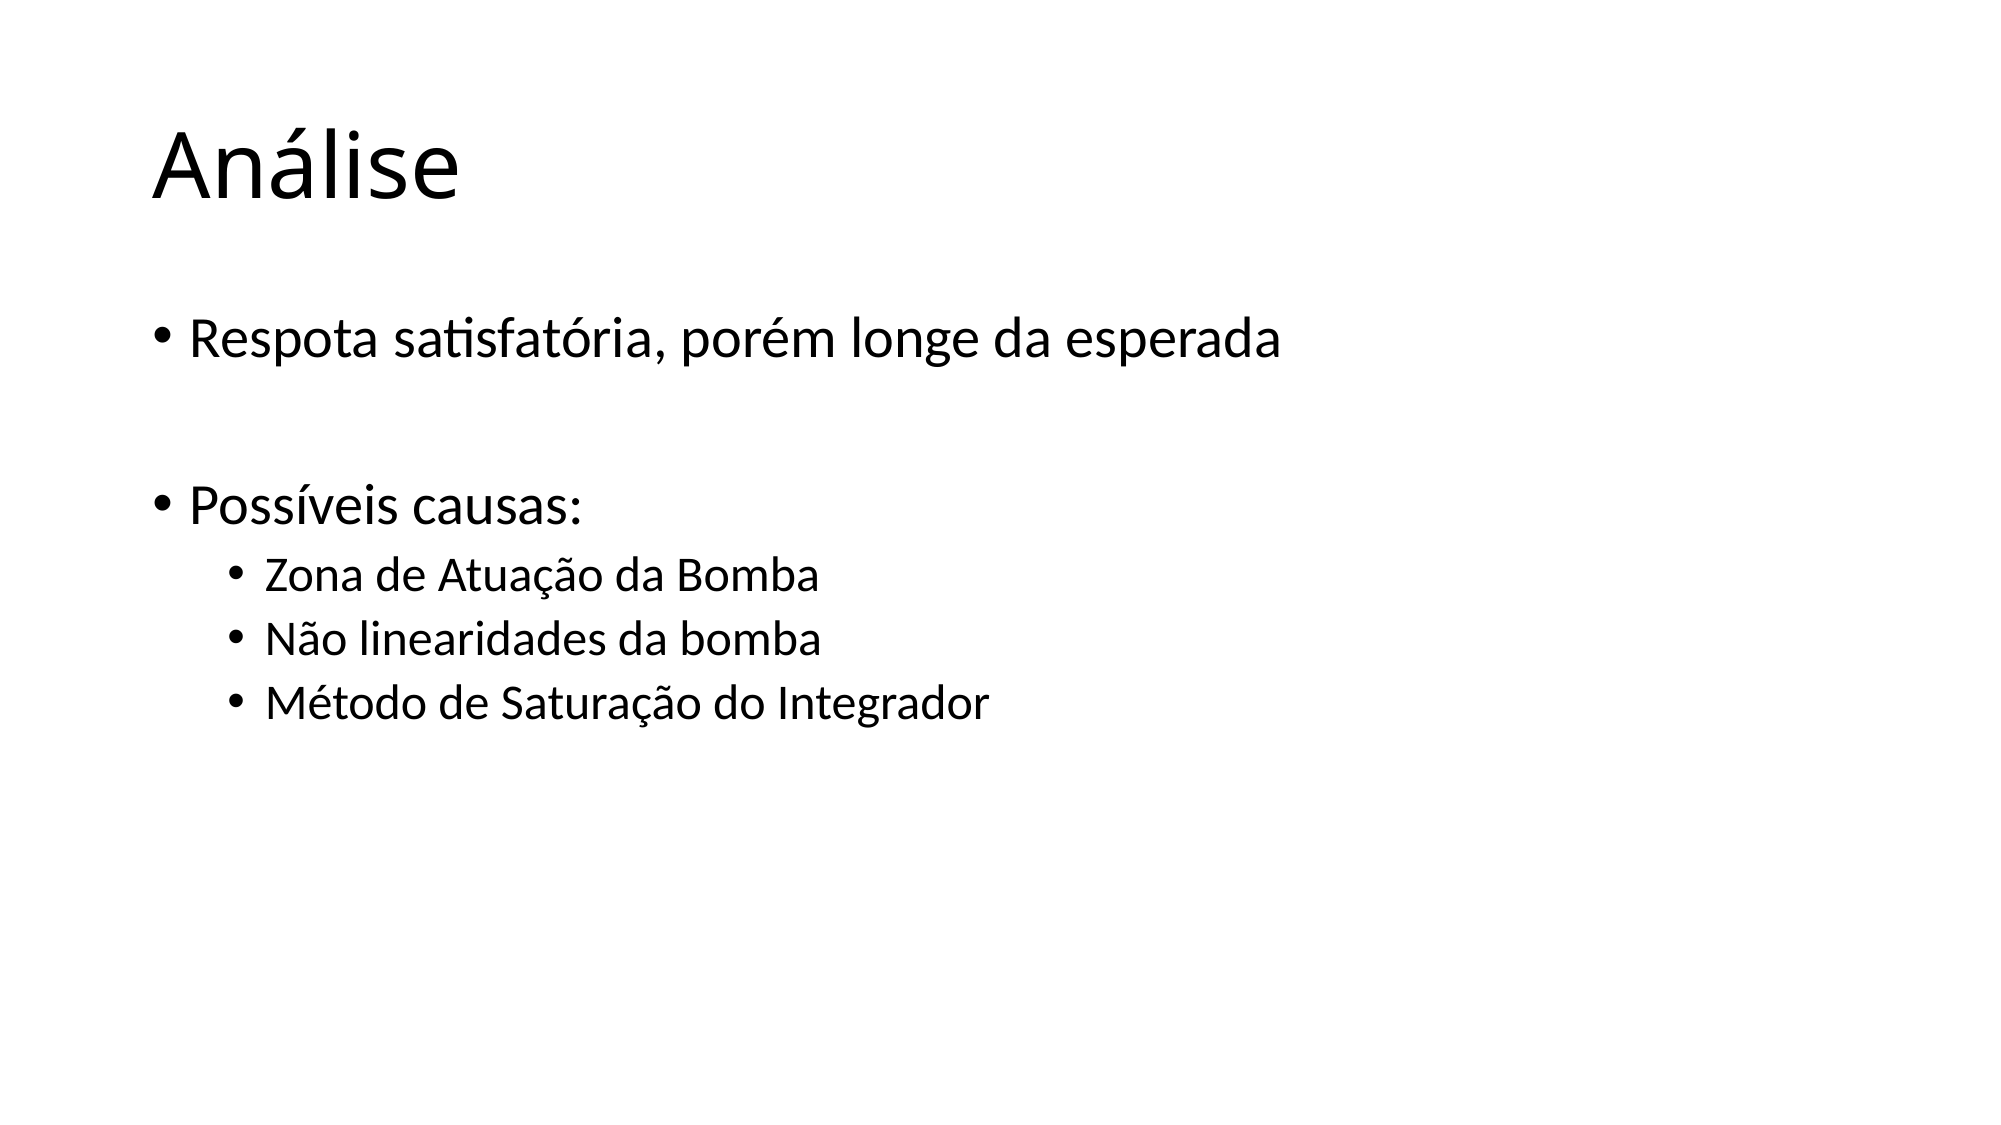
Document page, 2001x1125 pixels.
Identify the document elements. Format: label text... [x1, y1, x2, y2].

list Respota satisfatória, porém longe da esperada Possíveis causas: Zona de Atuação da Bomba Não linearidades da bomba Método de Saturação do Integrador [137, 299, 1863, 1014]
title Análise [137, 59, 1863, 278]
